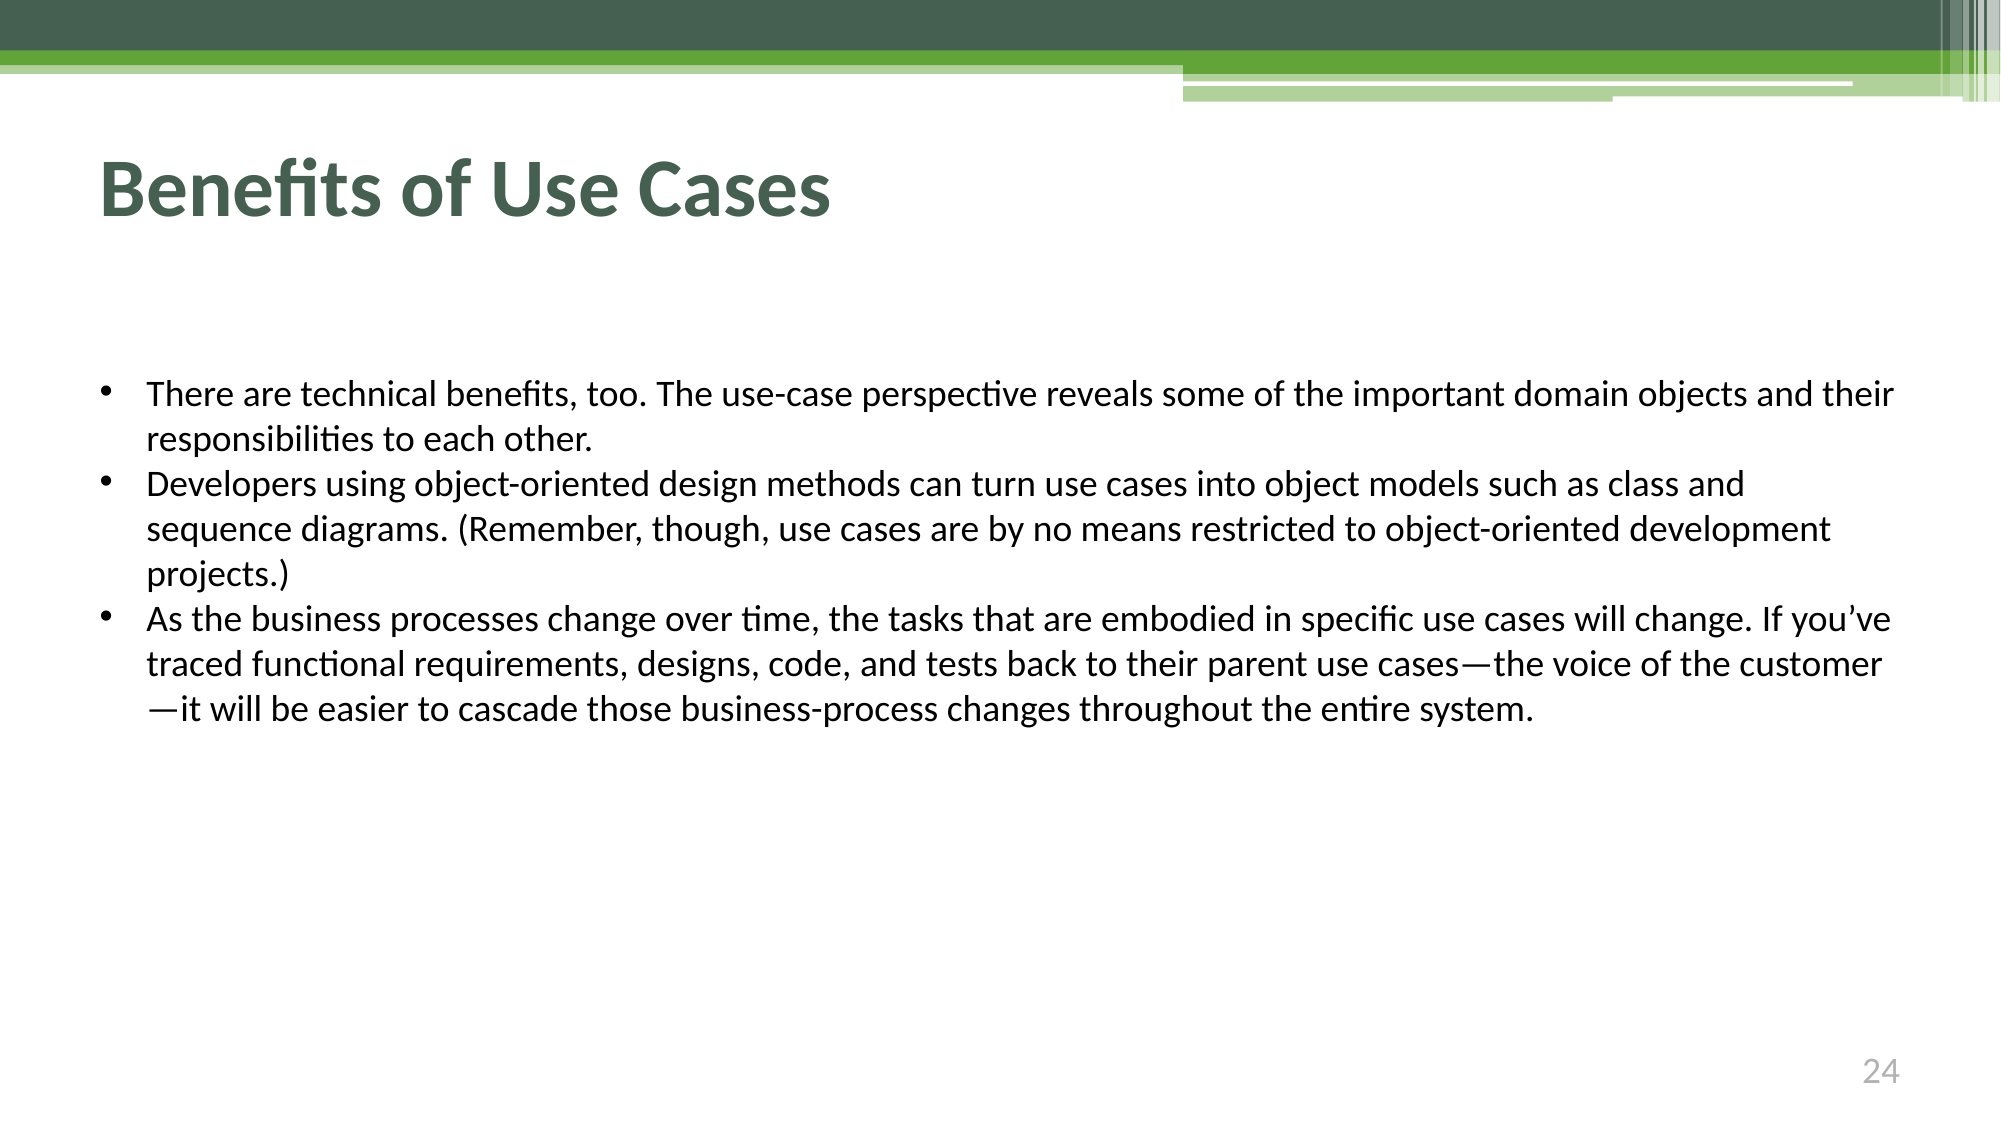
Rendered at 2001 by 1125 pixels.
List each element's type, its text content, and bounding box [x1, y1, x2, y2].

title Benefits of Use Cases [99, 132, 943, 237]
slide_number 24 [1440, 1046, 1900, 1103]
list There are technical benefits, too. The use-case perspective reveals some of the important domain objects and their responsibilities to each other. Developers using object-oriented design methods can turn use cases into object models such as class and sequence diagrams. (Remember, though, use cases are by no means restricted to object-oriented development projects.) As the business processes change over time, the tasks that are embodied in specific use cases will change. If you’ve traced functional requirements, designs, code, and tests back to their parent use cases—the voice of the customer—it will be easier to cascade those business-process changes throughout the entire system. [99, 368, 1901, 999]
